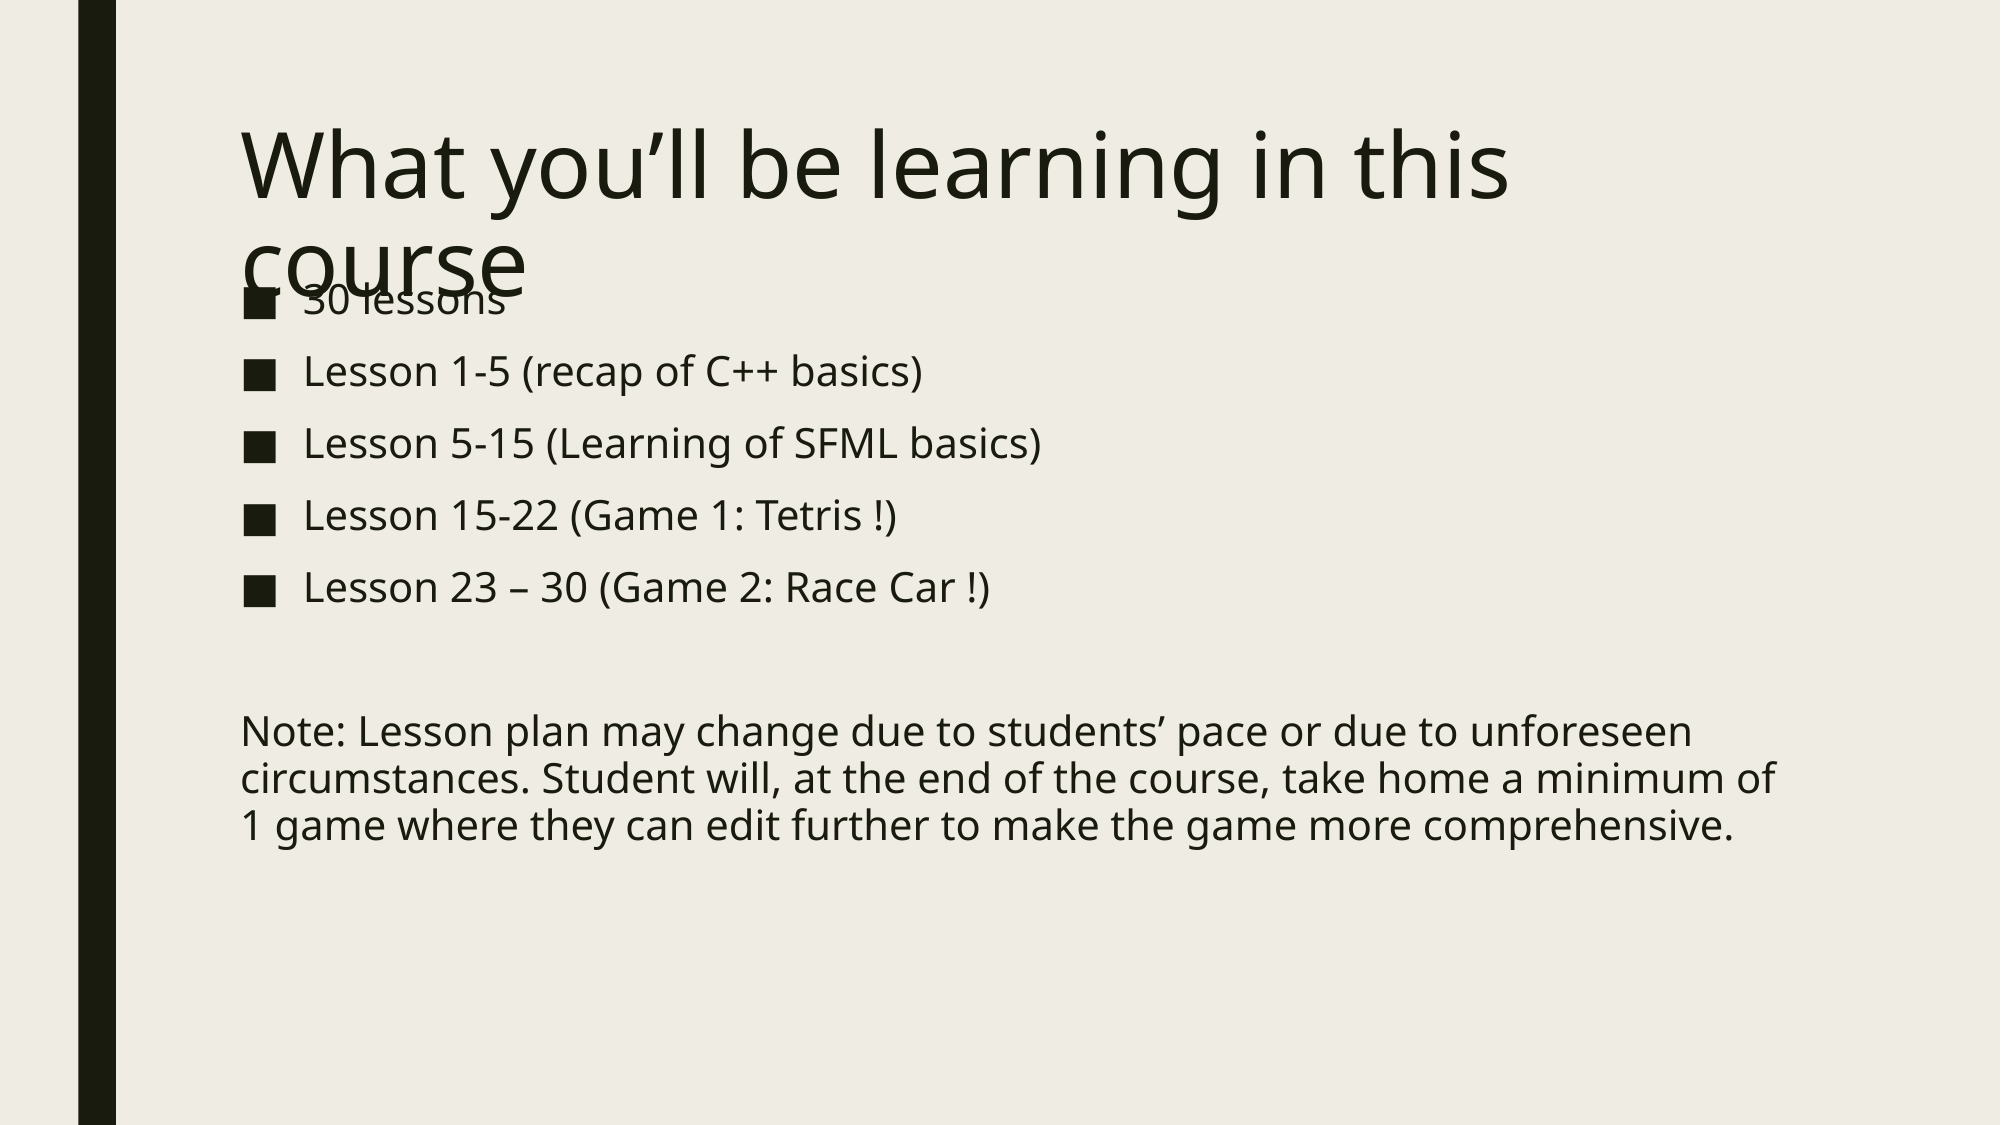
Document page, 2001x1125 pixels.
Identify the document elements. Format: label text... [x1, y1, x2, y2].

list 30 lessons Lesson 1-5 (recap of C++ basics) Lesson 5-15 (Learning of SFML basics) Lesson 15-22 (Game 1: Tetris !) Lesson 23 – 30 (Game 2: Race Car !) Note: Lesson plan may change due to students’ pace or due to unforeseen circumstances. Student will, at the end of the course, take home a minimum of 1 game where they can edit further to make the game more comprehensive. [225, 269, 1800, 963]
title What you’ll be learning in this course [225, 112, 1800, 254]
